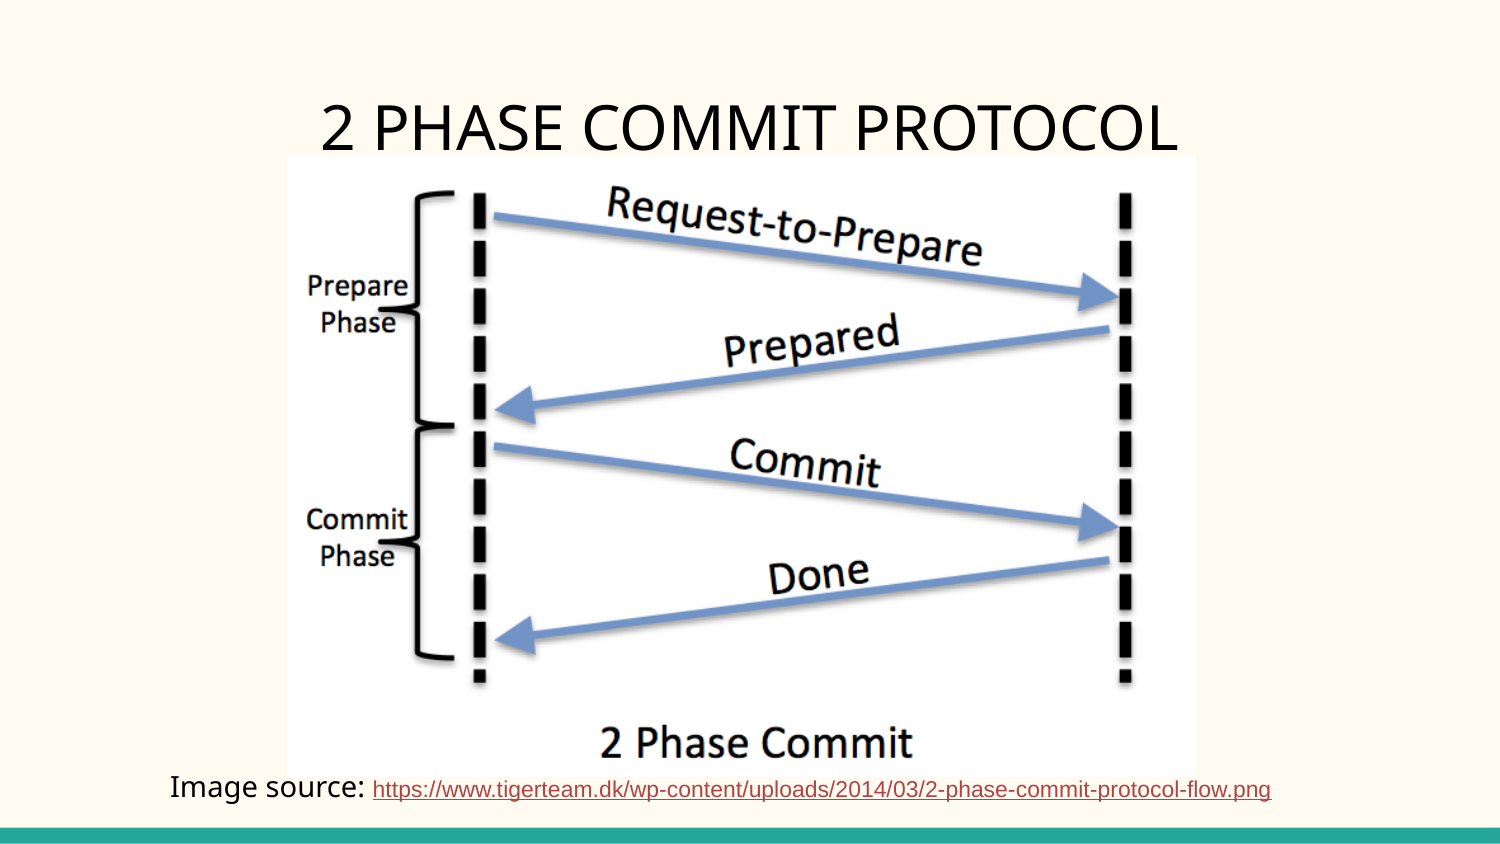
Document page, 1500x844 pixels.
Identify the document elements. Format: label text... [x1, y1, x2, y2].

picture [287, 156, 1196, 778]
title 2 PHASE COMMIT PROTOCOL [51, 72, 1449, 174]
text_box Image source: https://www.tigerteam.dk/wp-content/uploads/2014/03/2-phase-commit-protocol-flow.png [116, 753, 1325, 788]
